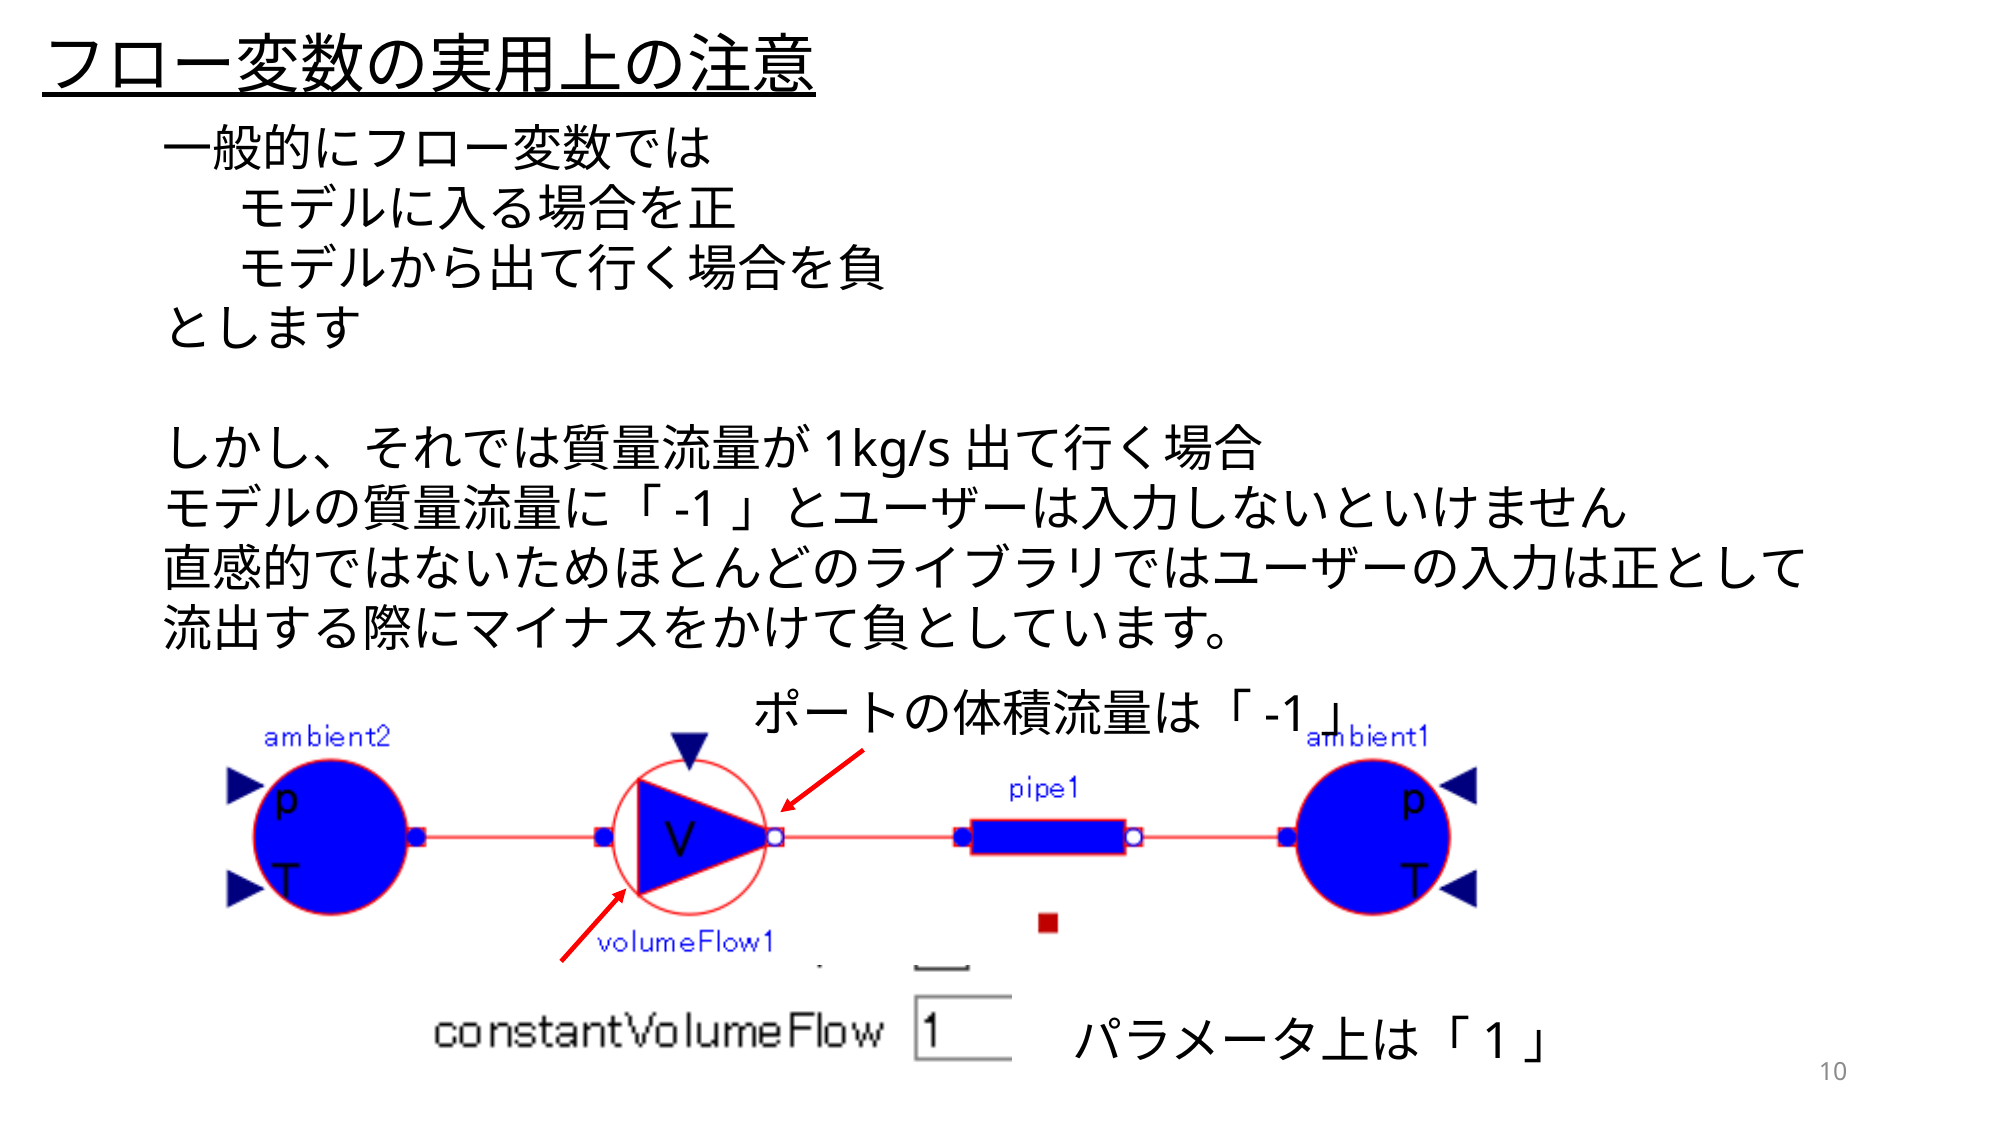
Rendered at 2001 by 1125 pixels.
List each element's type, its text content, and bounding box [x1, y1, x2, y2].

picture [423, 965, 1012, 1069]
text_box 一般的にフロー変数では モデルに入る場合を正 モデルから出て行く場合を負 とします しかし、それでは質量流量が1kg/s出て行く場合 モデルの質量流量に「-1」とユーザーは入力しないといけません 直感的ではないためほとんどのライブラリではユーザーの入力は正として 流出する際にマイナスをかけて負としています。 [147, 109, 1824, 665]
text_box ポートの体積流量は「-1」 [737, 674, 1386, 711]
slide_number 10 [1412, 1042, 1863, 1103]
text_box パラメータ上は「1」 [1057, 1000, 1588, 1076]
picture [191, 711, 1497, 962]
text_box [561, 888, 627, 962]
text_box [780, 749, 864, 813]
text_box フロー変数の実用上の注意 [33, 14, 825, 109]
